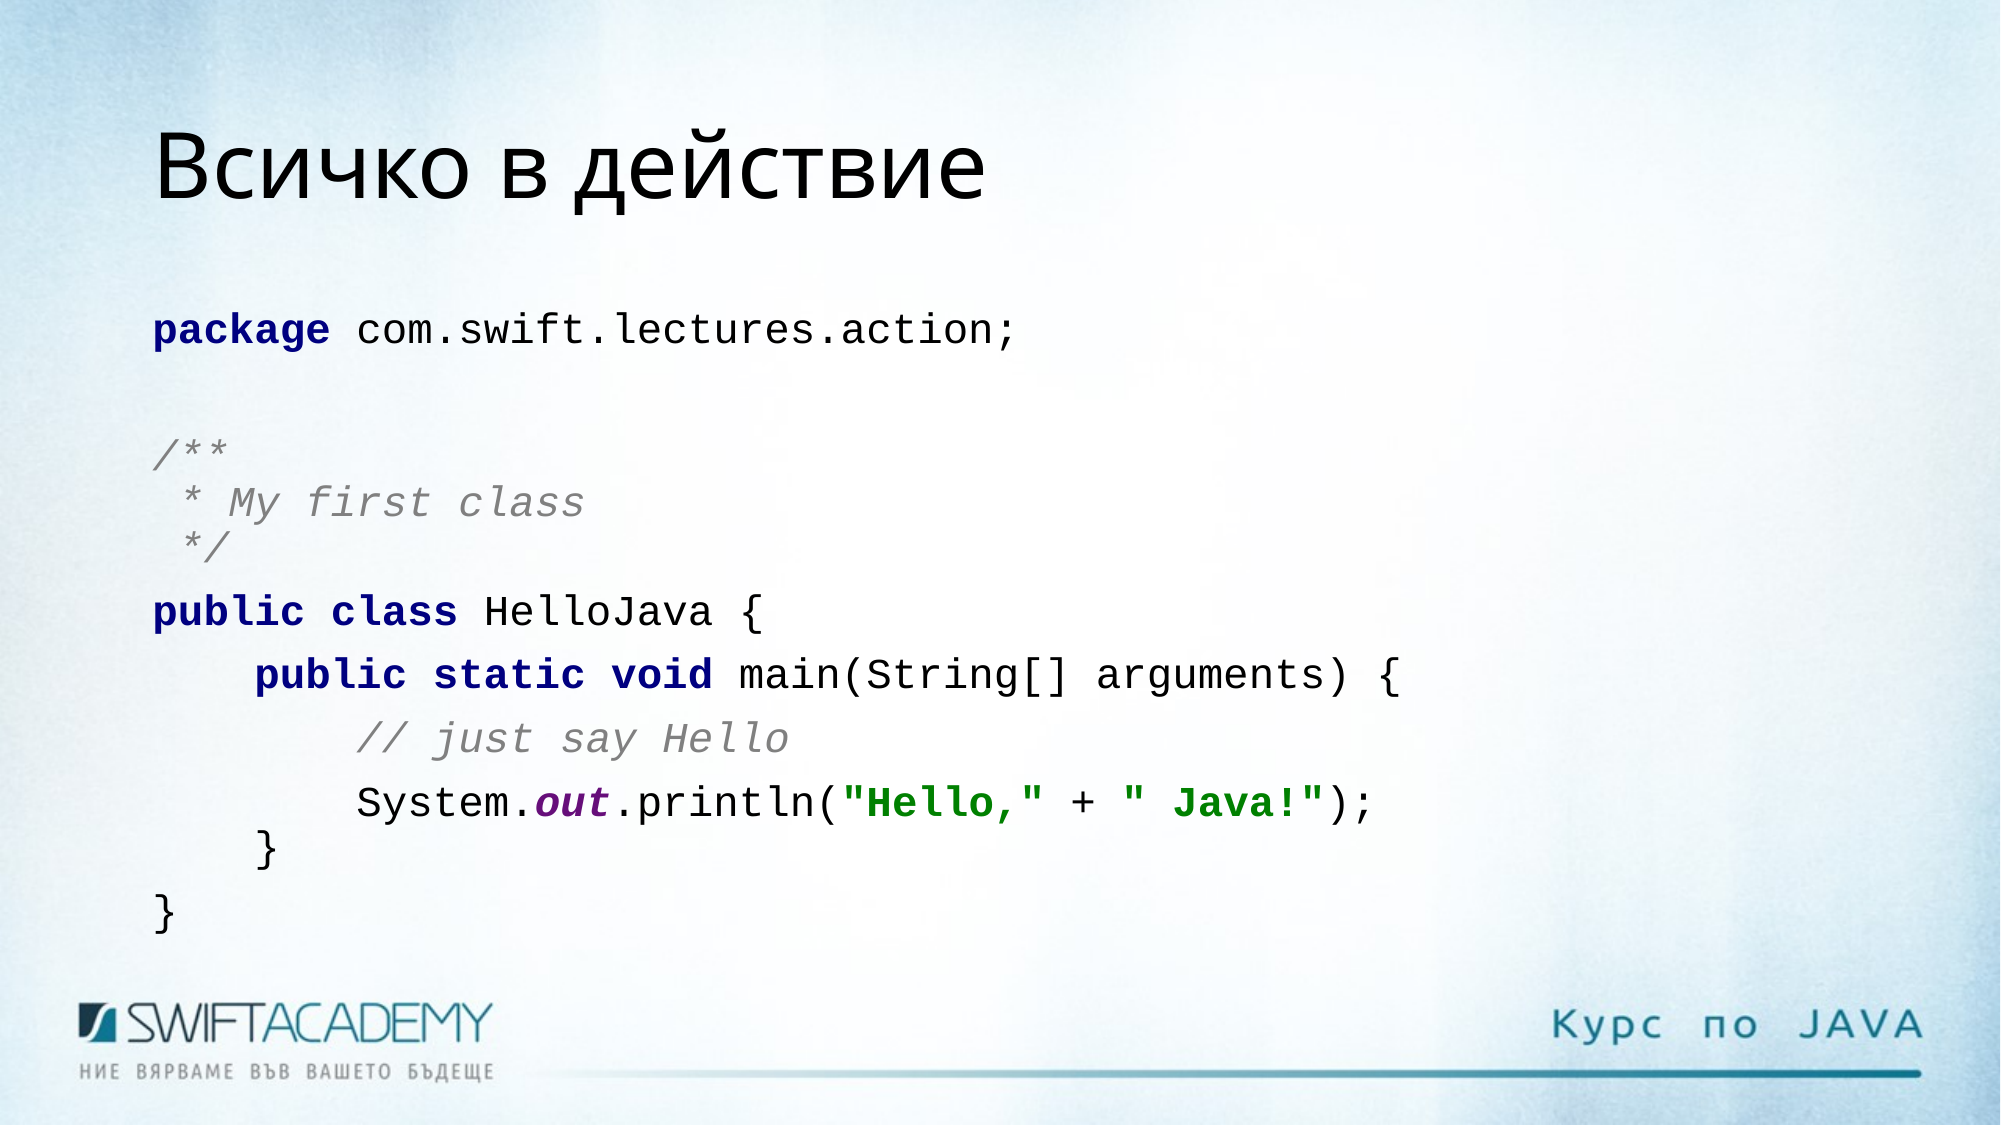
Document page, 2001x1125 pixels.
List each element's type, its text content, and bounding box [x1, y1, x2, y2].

list package com.swift.lectures.action; /** * My first class */ public class HelloJava { public static void main(String[] arguments) { // just say Hello System.out.println("Hello," + " Java!"); } } [137, 299, 1863, 945]
title Всичко в действие [137, 59, 1863, 278]
picture [0, 0, 2001, 1125]
